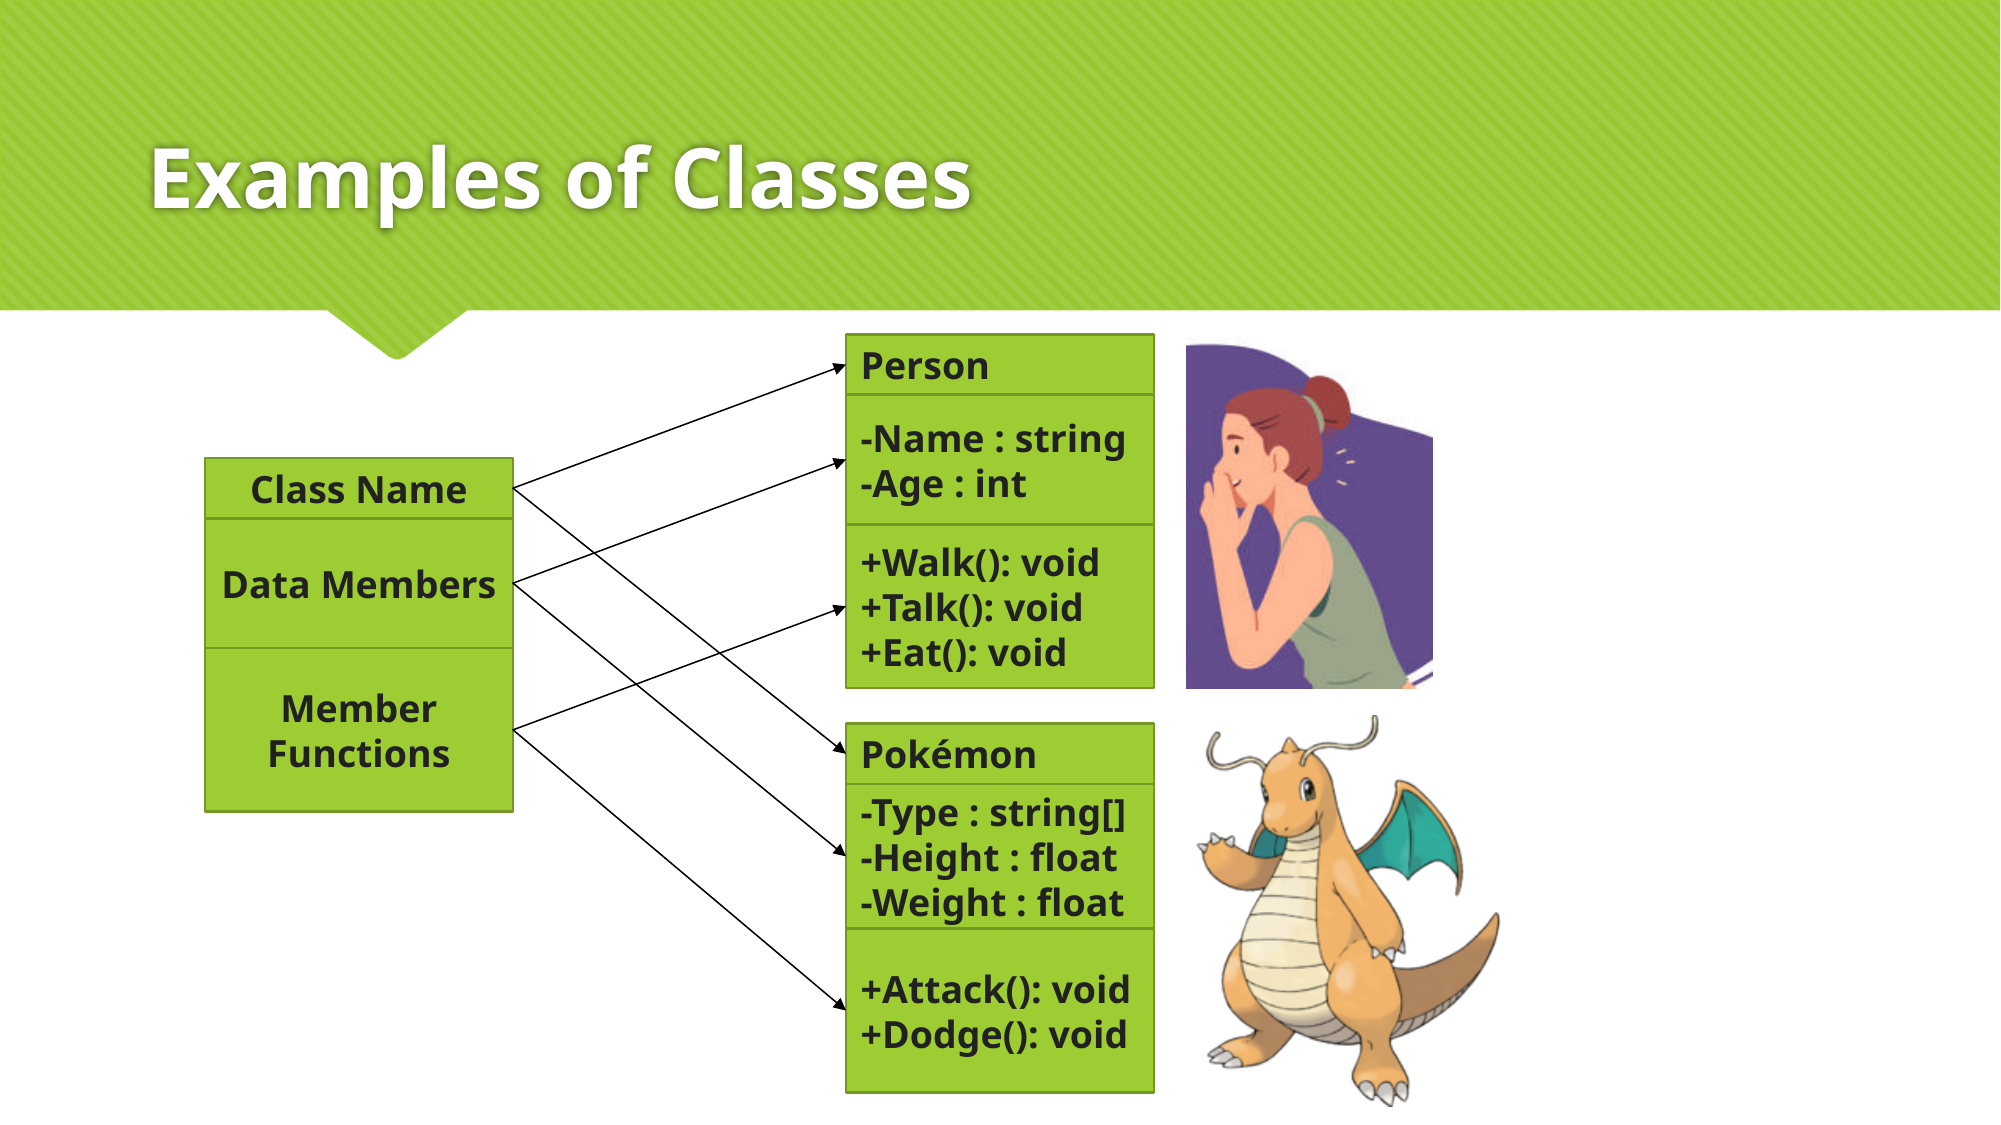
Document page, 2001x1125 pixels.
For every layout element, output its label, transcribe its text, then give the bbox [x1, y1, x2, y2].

text_box Pokémon [847, 722, 1153, 783]
text_box +Walk(): void +Talk(): void +Eat(): void [847, 523, 1155, 689]
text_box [512, 729, 847, 1011]
picture [1153, 715, 1545, 1107]
text_box -Name : string -Age : int [847, 393, 1155, 523]
text_box +Attack(): void +Dodge(): void [845, 927, 1153, 1094]
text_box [512, 582, 847, 729]
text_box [512, 364, 847, 459]
picture [1185, 333, 1434, 689]
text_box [512, 459, 847, 487]
title Examples of Classes [132, 73, 1868, 233]
text_box -Type : string[] -Height : float -Weight : float [847, 783, 1153, 927]
text_box Data Members [204, 517, 512, 647]
text_box Class Name [204, 457, 512, 517]
text_box Person [845, 333, 1155, 393]
text_box Member Functions [204, 647, 512, 813]
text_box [512, 487, 847, 582]
